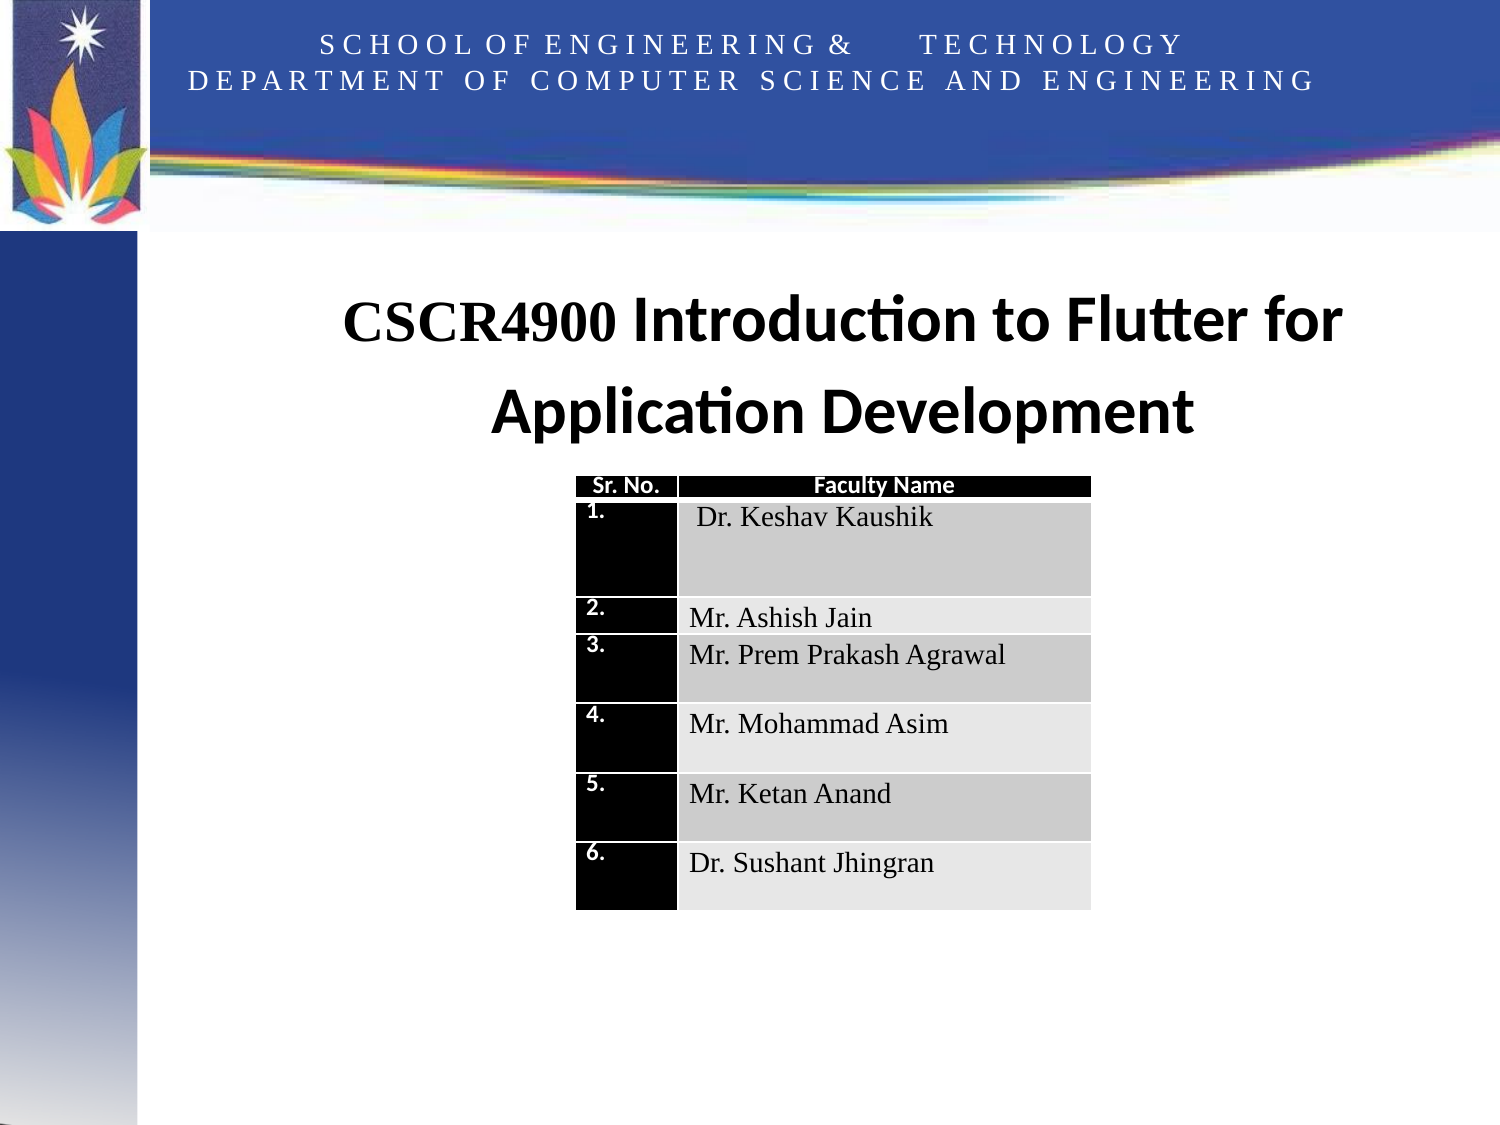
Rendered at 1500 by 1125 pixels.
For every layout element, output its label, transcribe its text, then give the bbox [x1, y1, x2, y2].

table_cell [576, 503, 677, 596]
table_cell 4. [576, 704, 677, 772]
table_header Faculty Name [679, 476, 1091, 497]
table_header Sr. No. [576, 476, 677, 497]
table_cell Mr. Prem Prakash Agrawal [679, 635, 1091, 702]
table_cell 6. [576, 843, 677, 910]
table_cell Mr. Mohammad Asim [679, 704, 1091, 772]
table_cell 3. [576, 635, 677, 702]
title S C H O O L O F E N G I N E E R I N G & T E C H N O L O G Y D E P A R T M E N T O F C O M P U T E R S C I E N C E A N D E N G I N E E R I N G [0, 0, 1500, 232]
table_cell Mr. Ketan Anand [679, 774, 1091, 841]
table_cell Mr. Ashish Jain [679, 598, 1091, 633]
table_cell 2. [576, 598, 677, 633]
subtitle CSCR4900 Introduction to Flutter for Application Development Faculty: [225, 255, 1463, 925]
text_box [0, 231, 138, 1125]
table_cell 5. [576, 774, 677, 841]
table_cell Dr. Sushant Jhingran [679, 843, 1091, 910]
table_cell Dr. Keshav Kaushik [679, 503, 1091, 596]
